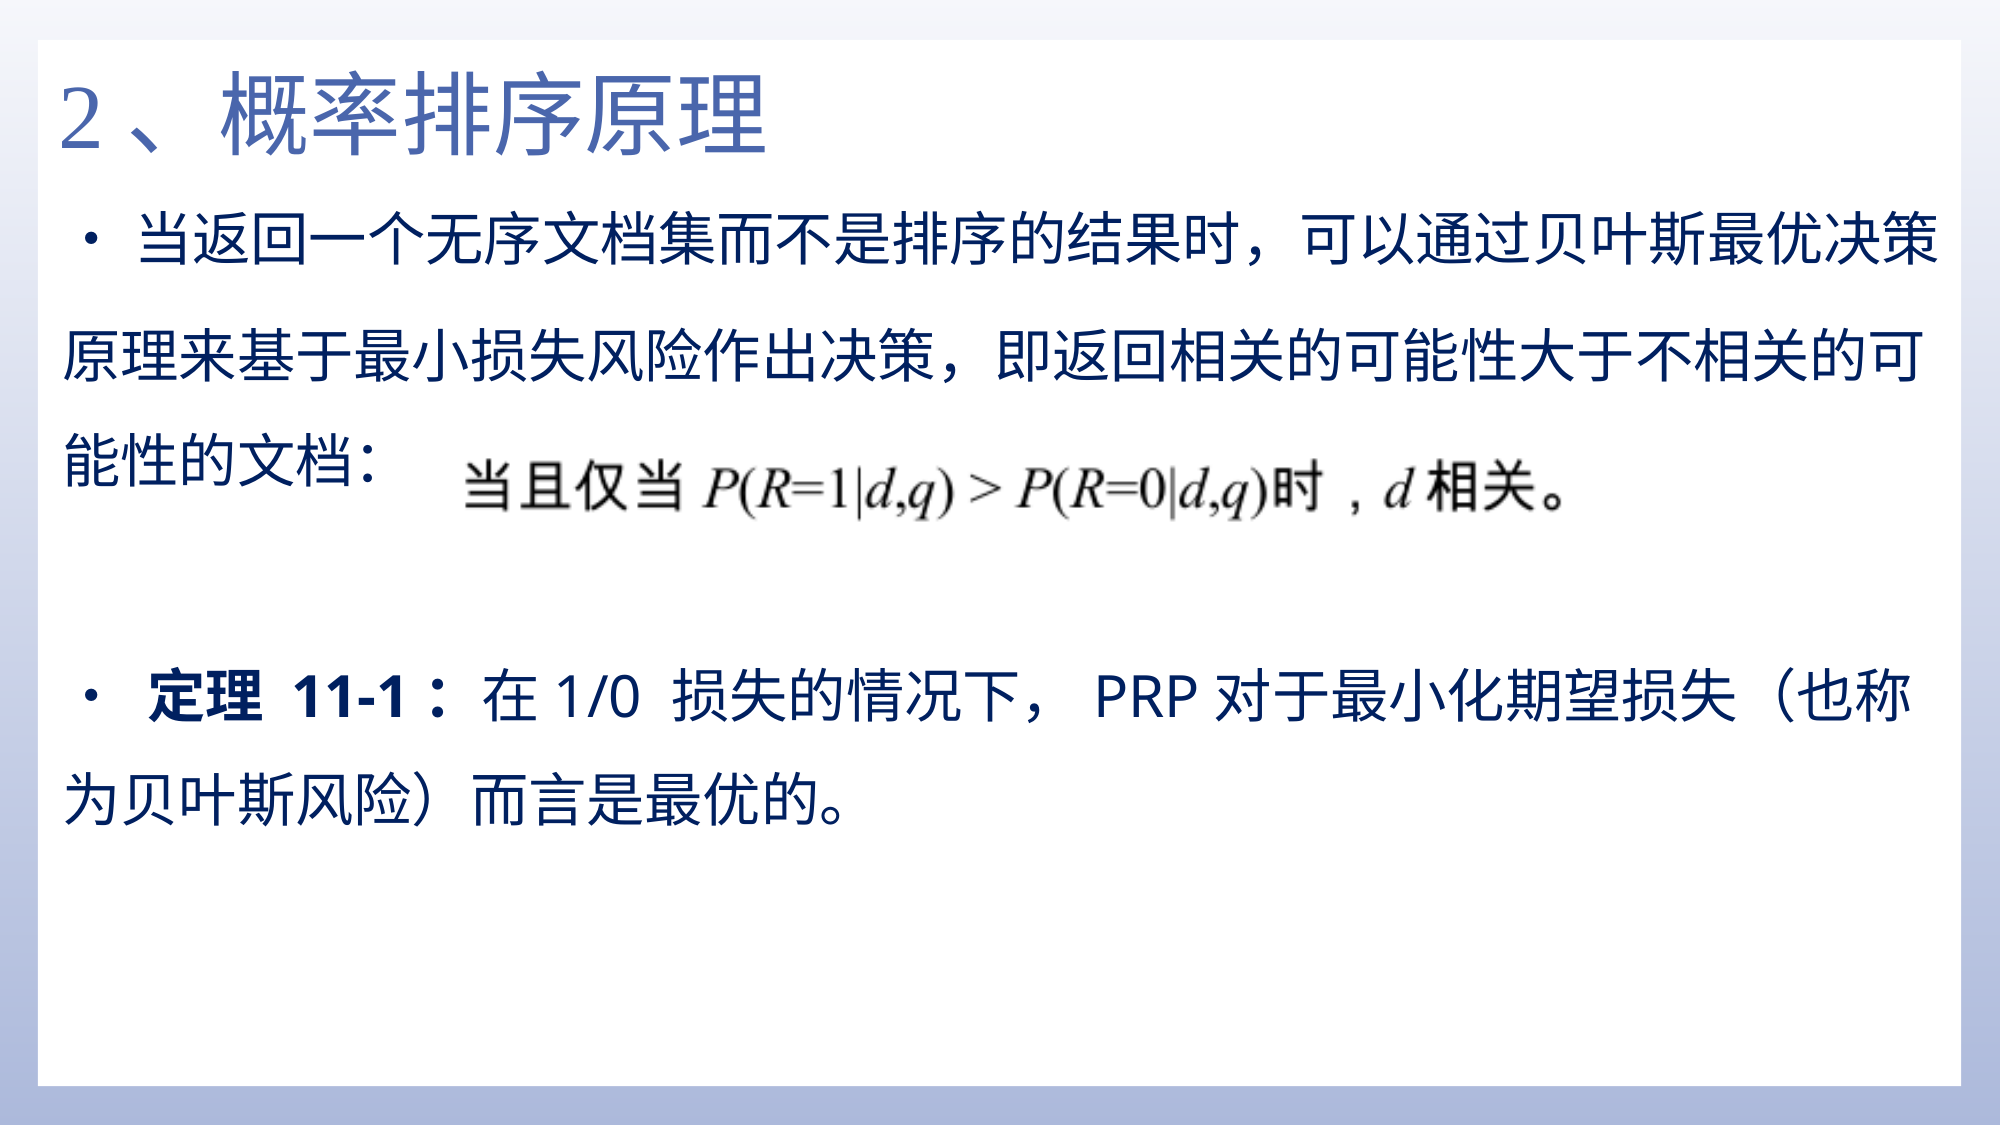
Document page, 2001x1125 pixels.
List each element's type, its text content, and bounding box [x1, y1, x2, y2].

list •当返回一个无序文档集而不是排序的结果时，可以通过贝叶斯最优决策 原理来基于最小损失风险作出决策，即返回相关的可能性大于不相关的可能性的文档： • 定理 11-1：在1/0 损失的情况下，PRP对于最小化期望损失（也称为贝叶斯风险）而言是最优的。 [47, 159, 1957, 1077]
picture [441, 420, 1598, 545]
title 2、概率排序原理 [43, 48, 1899, 190]
